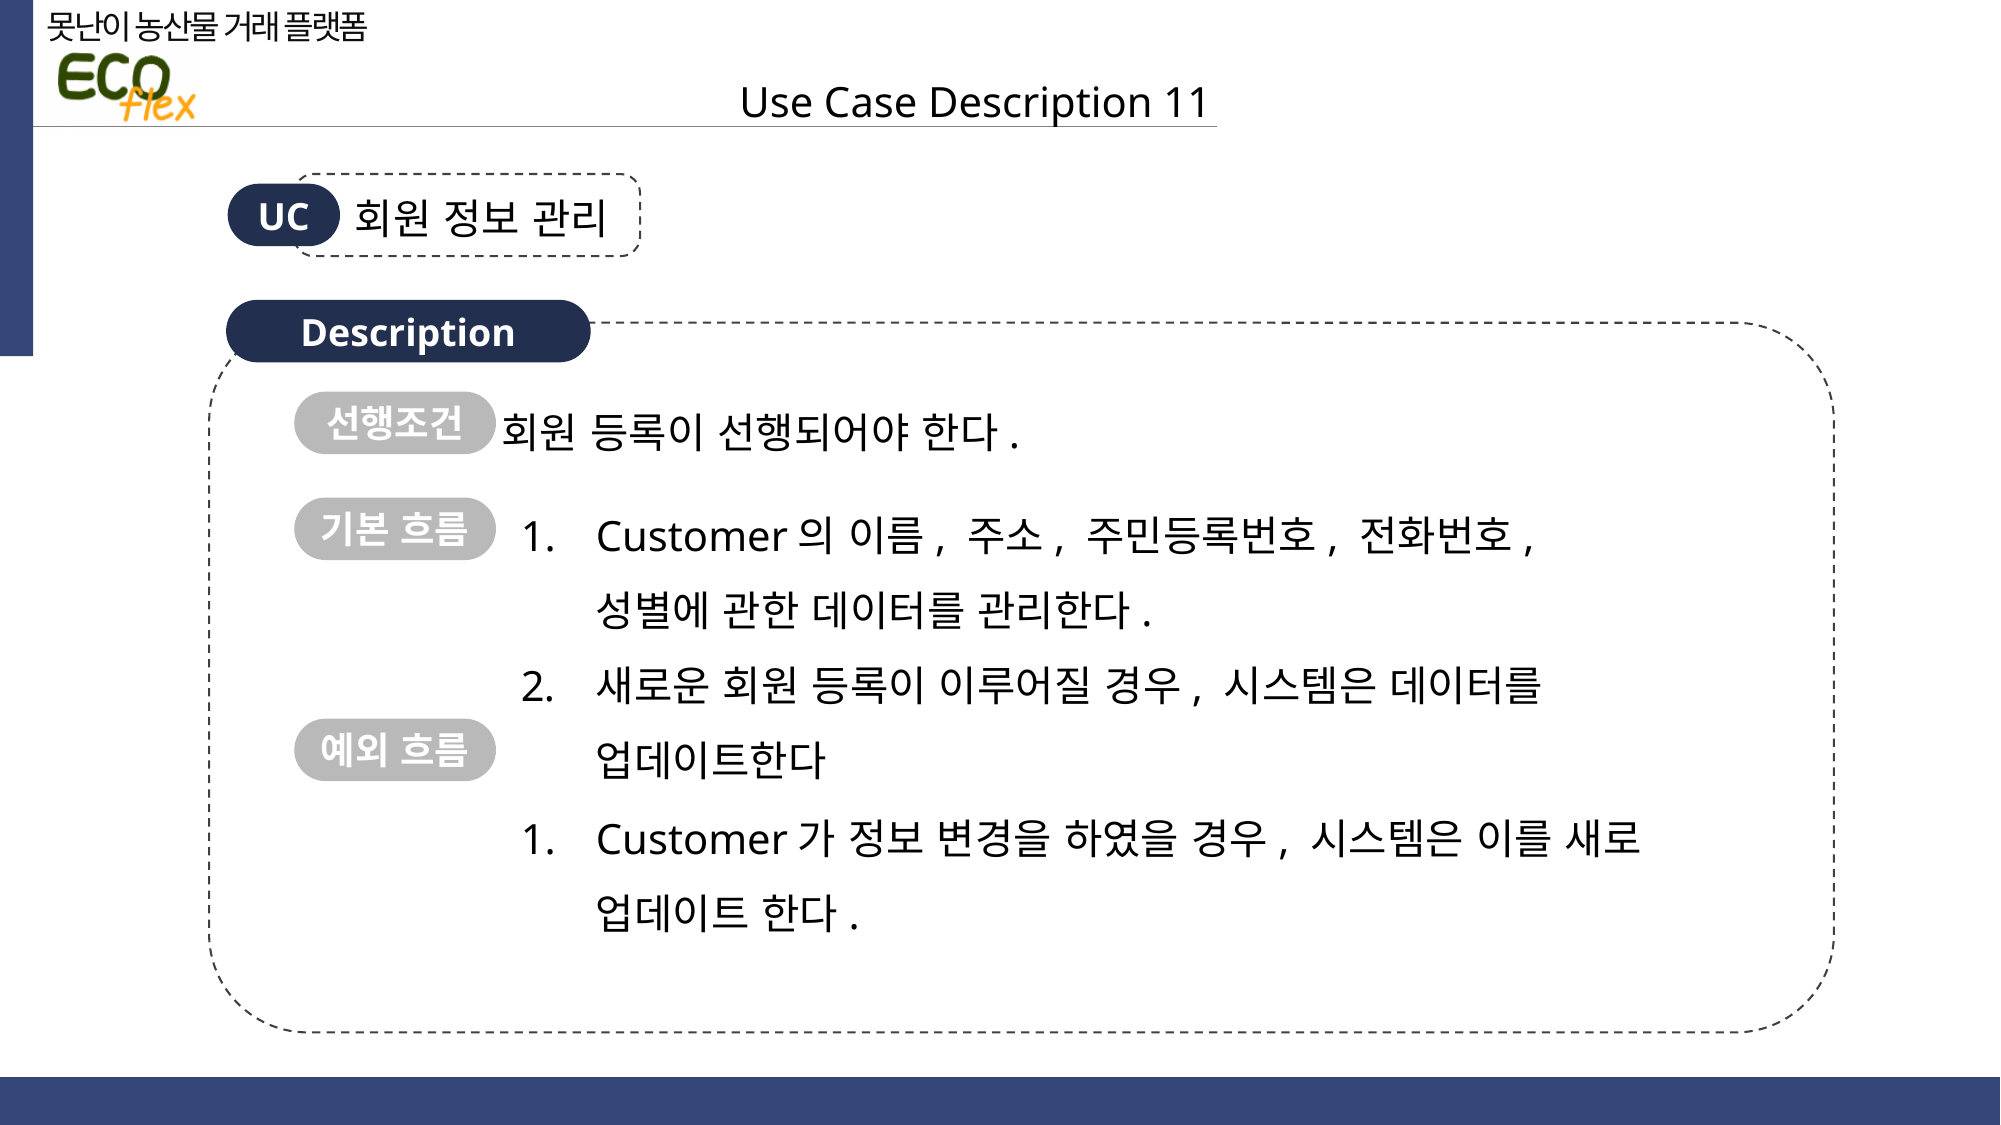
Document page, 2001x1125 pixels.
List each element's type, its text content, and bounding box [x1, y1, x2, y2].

text_box Use Case Description 11 [724, 43, 1294, 134]
picture [41, 127, 205, 134]
text_box 회원 등록이 선행되어야 한다. [486, 374, 1035, 464]
text_box Customer의 이름, 주소, 주민등록번호, 전화번호, 성별에 관한 데이터를 관리한다. 새로운 회원 등록이 이루어질 경우, 시스템은 데이터를 업데이트한다 [506, 477, 1678, 780]
text_box 못난이 농산물 거래 플랫폼 [32, 0, 385, 99]
text_box [296, 172, 642, 258]
text_box [0, 0, 34, 357]
text_box UC [226, 182, 342, 248]
picture [41, 37, 205, 126]
text_box Description [225, 298, 592, 364]
text_box [0, 1076, 2000, 1125]
text_box [208, 321, 1835, 1034]
text_box Customer가 정보 변경을 하였을 경우, 시스템은 이를 새로 업데이트 한다. [505, 780, 1706, 1021]
